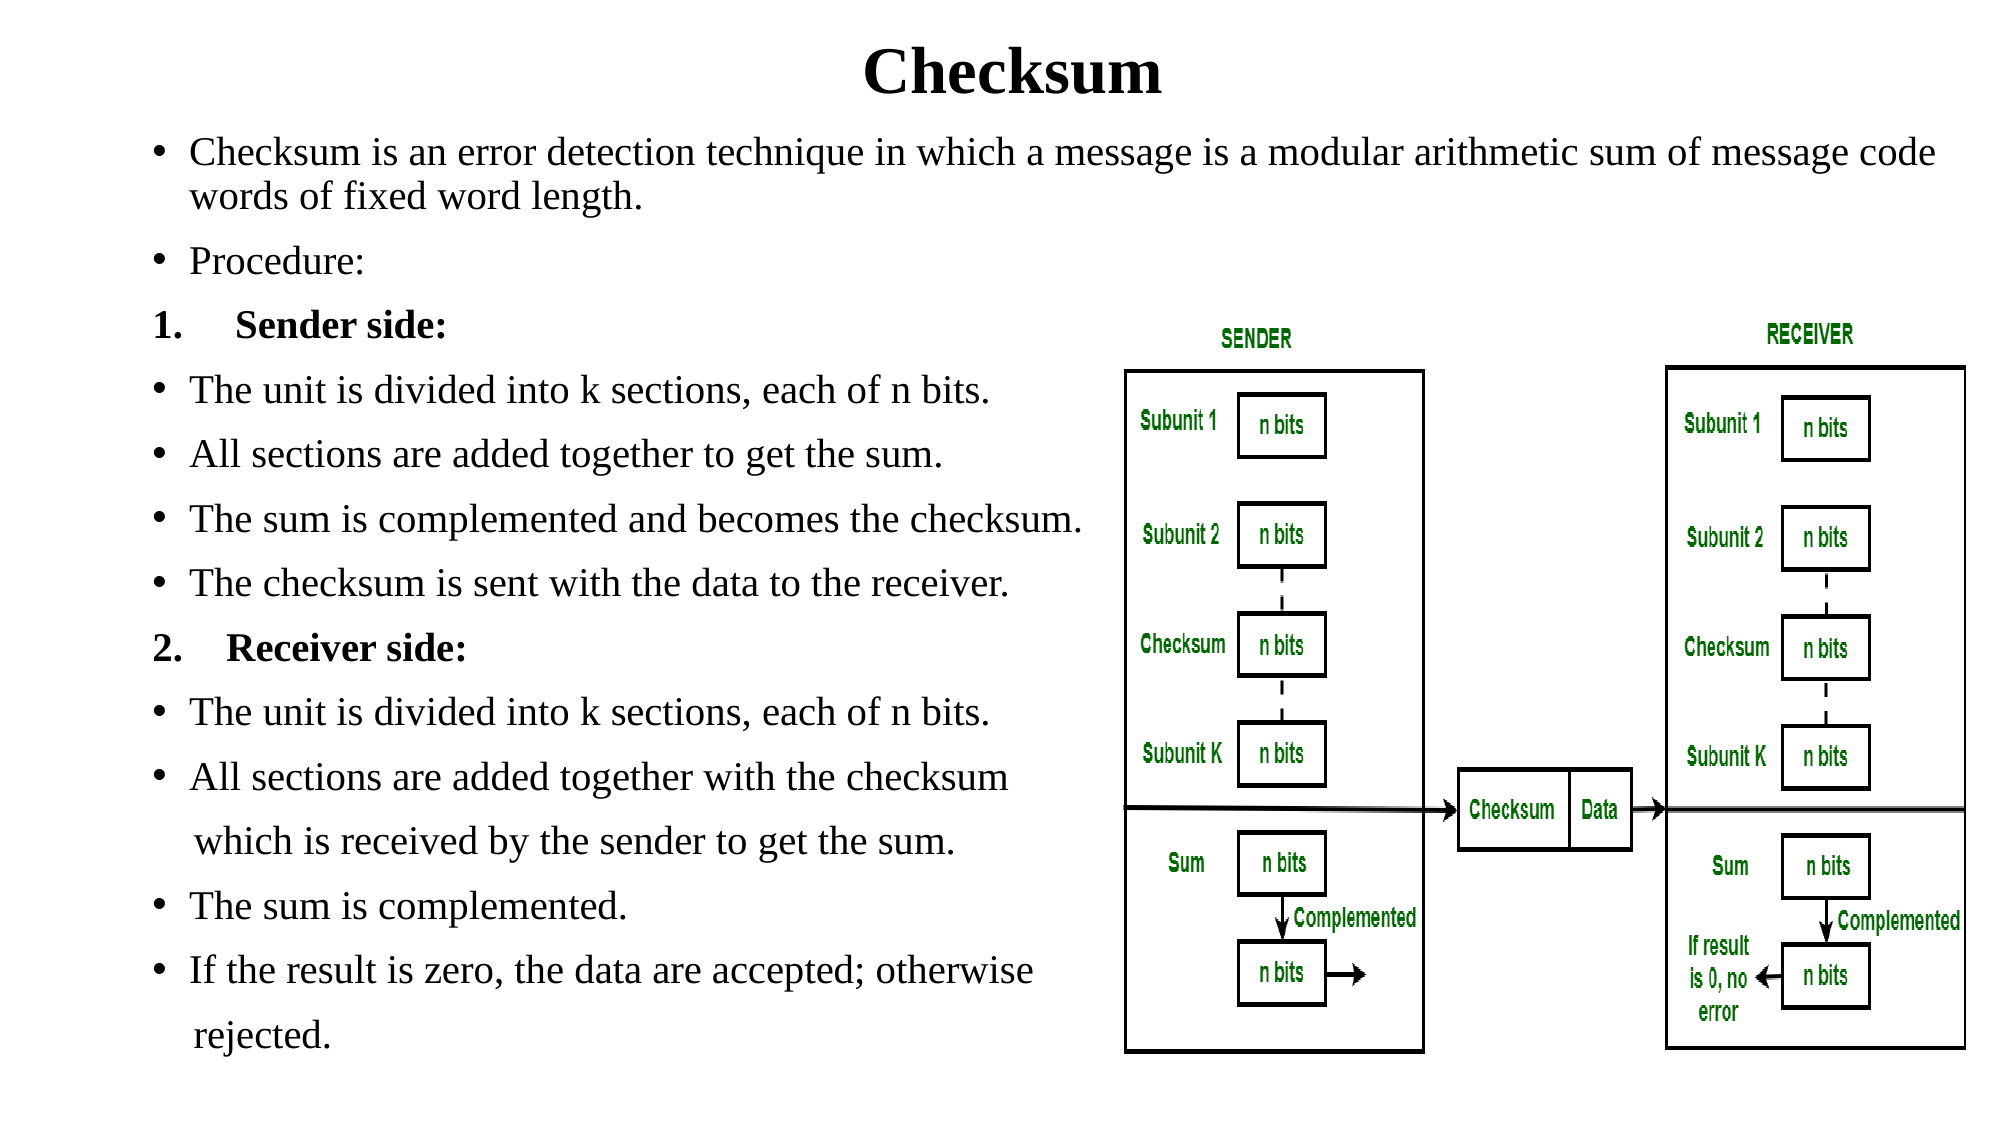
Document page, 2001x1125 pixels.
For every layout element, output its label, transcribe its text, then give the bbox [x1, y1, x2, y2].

picture [1115, 319, 1966, 1054]
list Checksum is an error detection technique in which a message is a modular arithmetic sum of message code words of fixed word length. Procedure: Sender side: The unit is divided into k sections, each of n bits. All sections are added together to get the sum. The sum is complemented and becomes the checksum. The checksum is sent with the data to the receiver. Receiver side: The unit is divided into k sections, each of n bits. All sections are added together with the checksum which is received by the sender to get the sum. The sum is complemented. If the result is zero, the data are accepted; otherwise rejected. [137, 122, 1966, 1111]
title Checksum [150, 16, 1876, 122]
